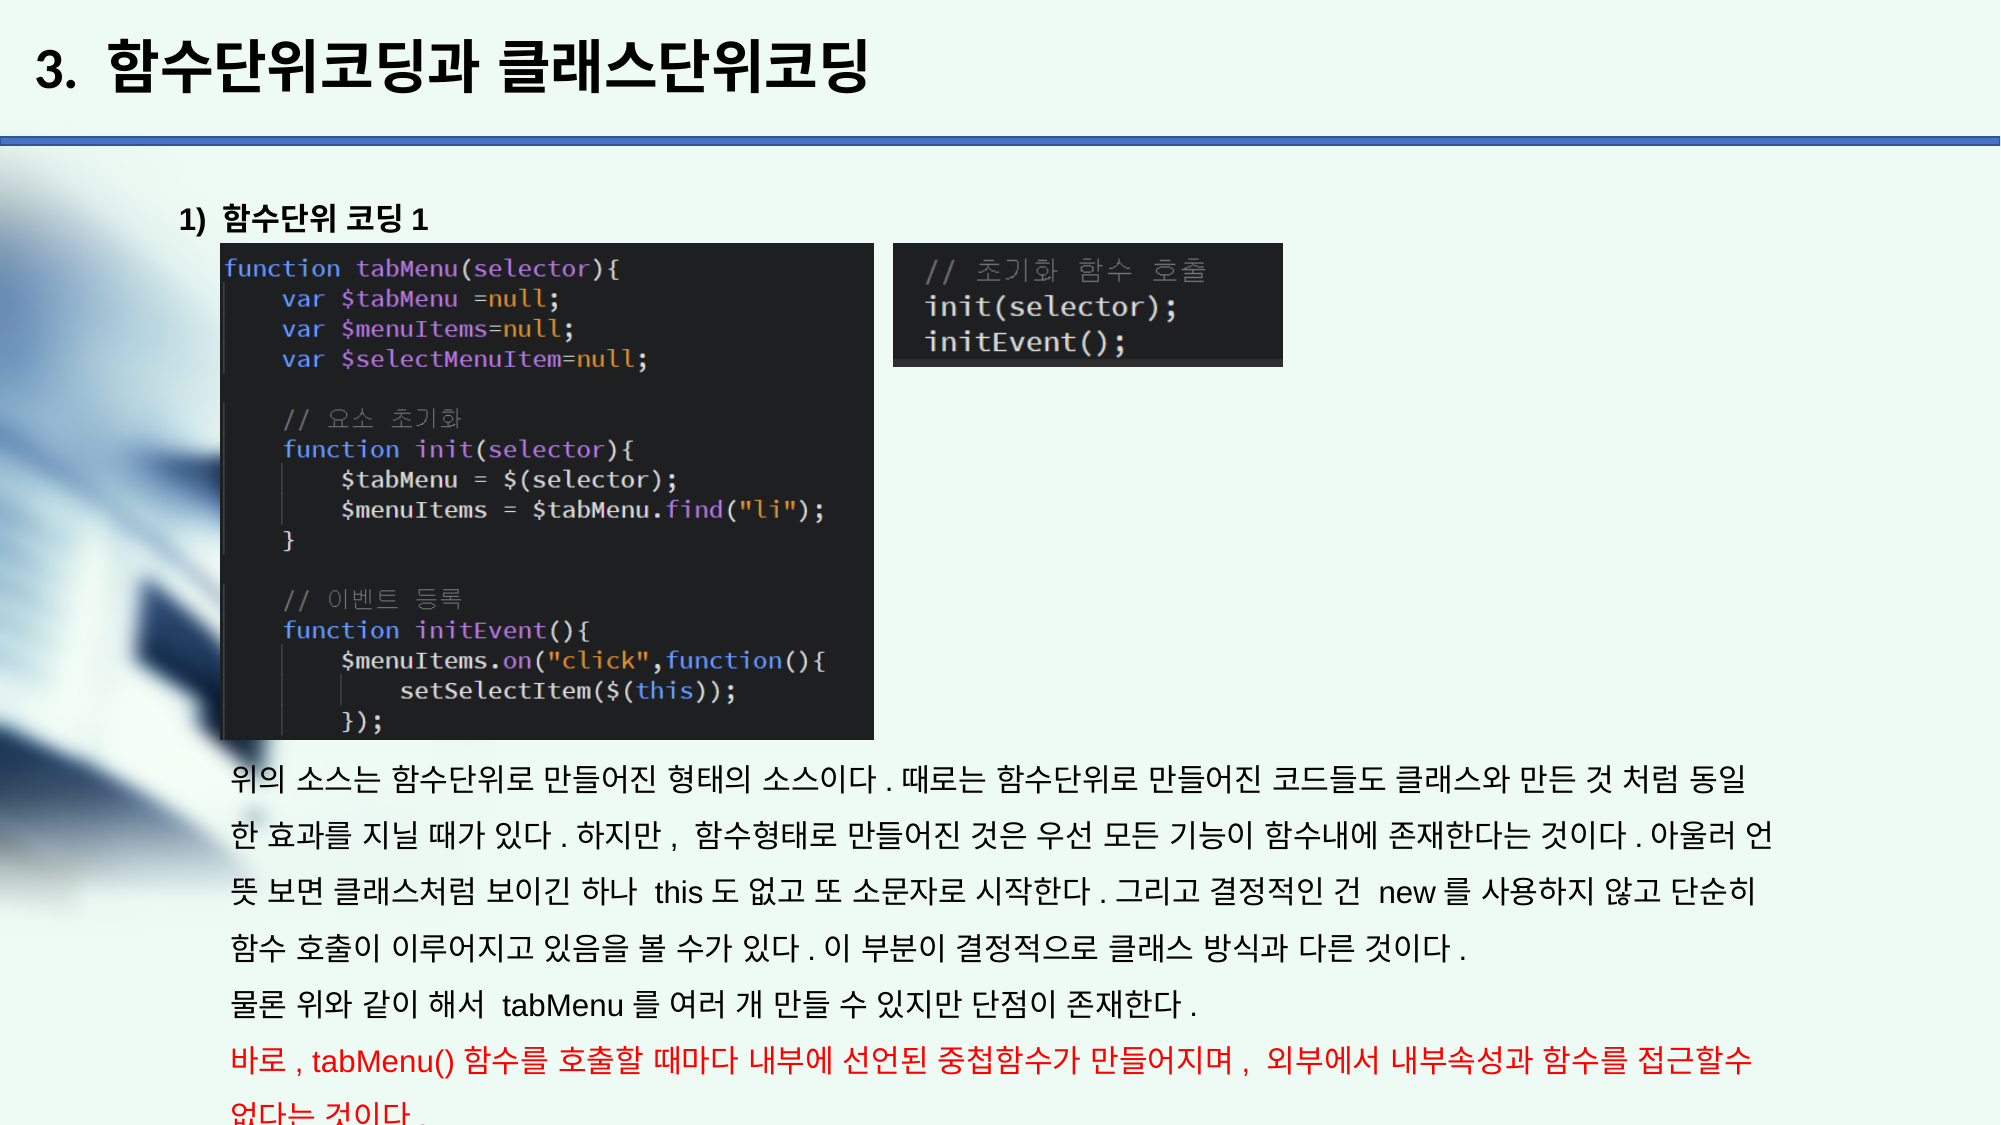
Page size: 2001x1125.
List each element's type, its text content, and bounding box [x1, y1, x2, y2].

picture [220, 243, 874, 740]
text_box 1) 함수단위 코딩1 위의 소스는 함수단위로 만들어진 형태의 소스이다.때로는 함수단위로 만들어진 코드들도 클래스와 만든 것 처럼 동일 한 효과를 지닐 때가 있다.하지만, 함수형태로 만들어진 것은 우선 모든 기능이 함수내에 존재한다는 것이다.아울러 언 뜻 보면 클래스처럼 보이긴 하나 this도 없고 또 소문자로 시작한다.그리고 결정적인 건 new를 사용하지 않고 단순히 함수 호출이 이루어지고 있음을 볼 수가 있다.이 부분이 결정적으로 클래스 방식과 다른 것이다. 물론 위와 같이 해서 tabMenu를 여러 개 만들 수 있지만 단점이 존재한다. 바로, tabMenu()함수를 호출할 때마다 내부에 선언된 중첩함수가 만들어지며, 외부에서 내부속성과 함수를 접근할수 없다는 것이다. [163, 172, 1922, 1125]
title 3. 함수단위코딩과 클래스단위코딩 [19, 14, 1745, 126]
picture [893, 243, 1283, 367]
picture [0, 146, 2000, 1125]
picture [0, 0, 2000, 136]
